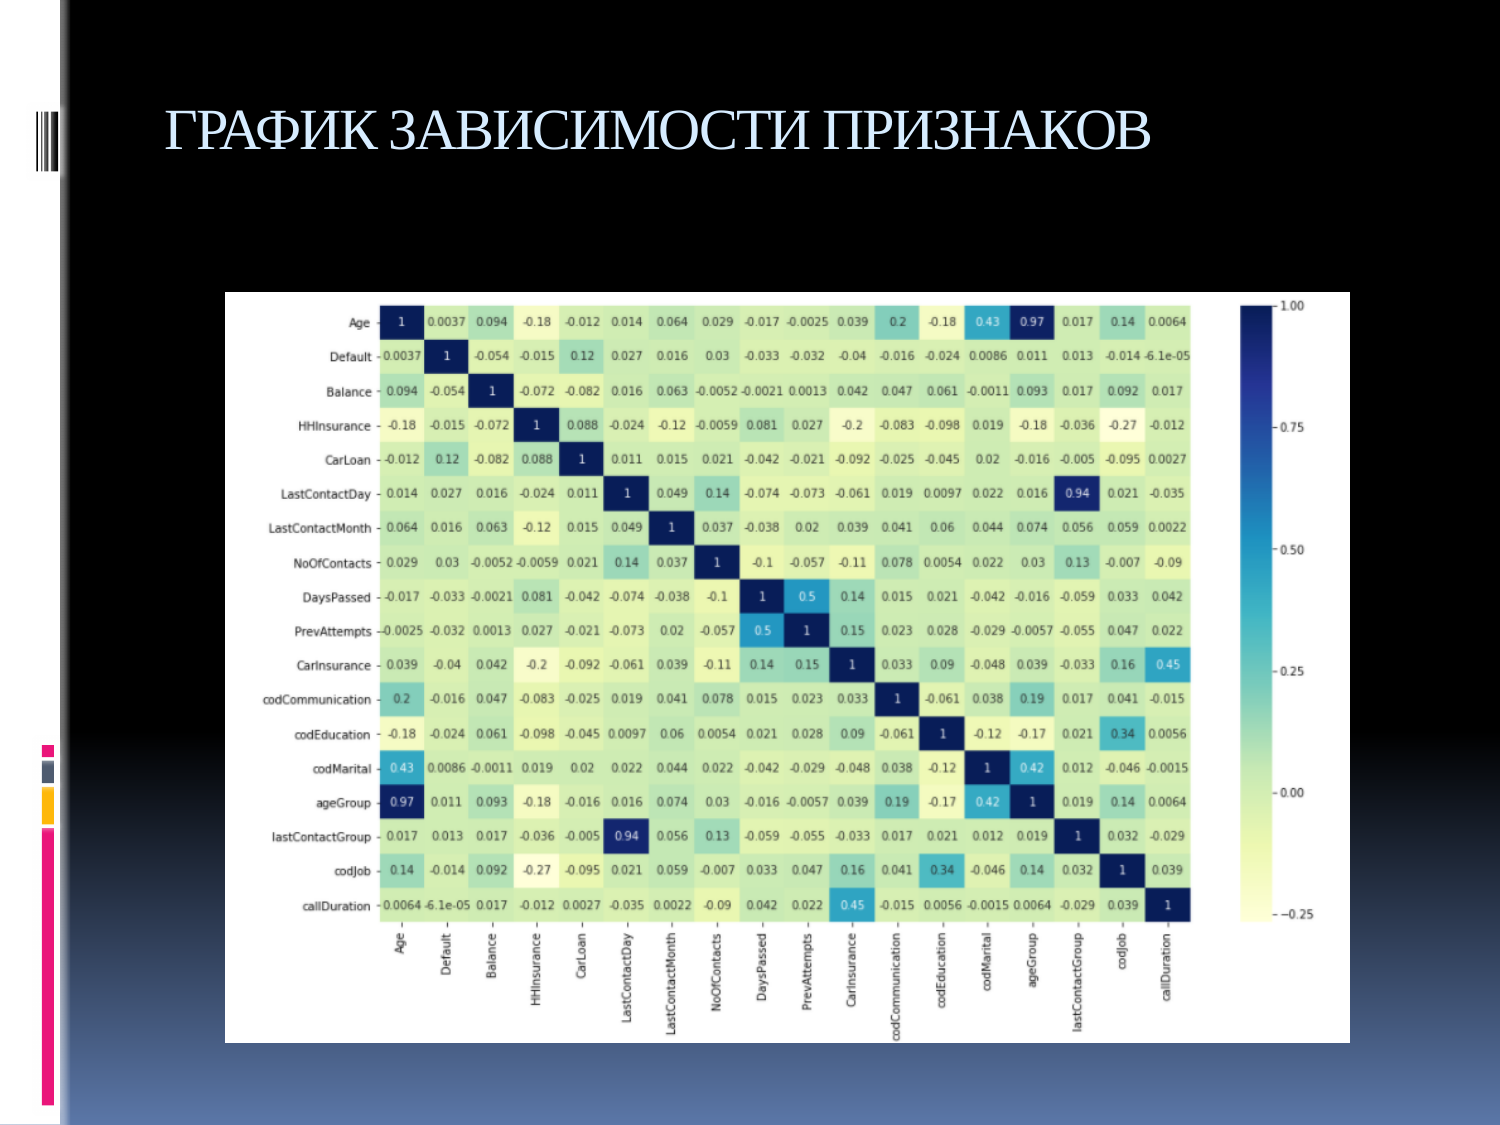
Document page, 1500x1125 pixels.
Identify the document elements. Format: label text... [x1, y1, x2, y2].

title ГРАФИК ЗАВИСИМОСТИ ПРИЗНАКОВ [150, 83, 1425, 234]
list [224, 292, 1351, 1044]
